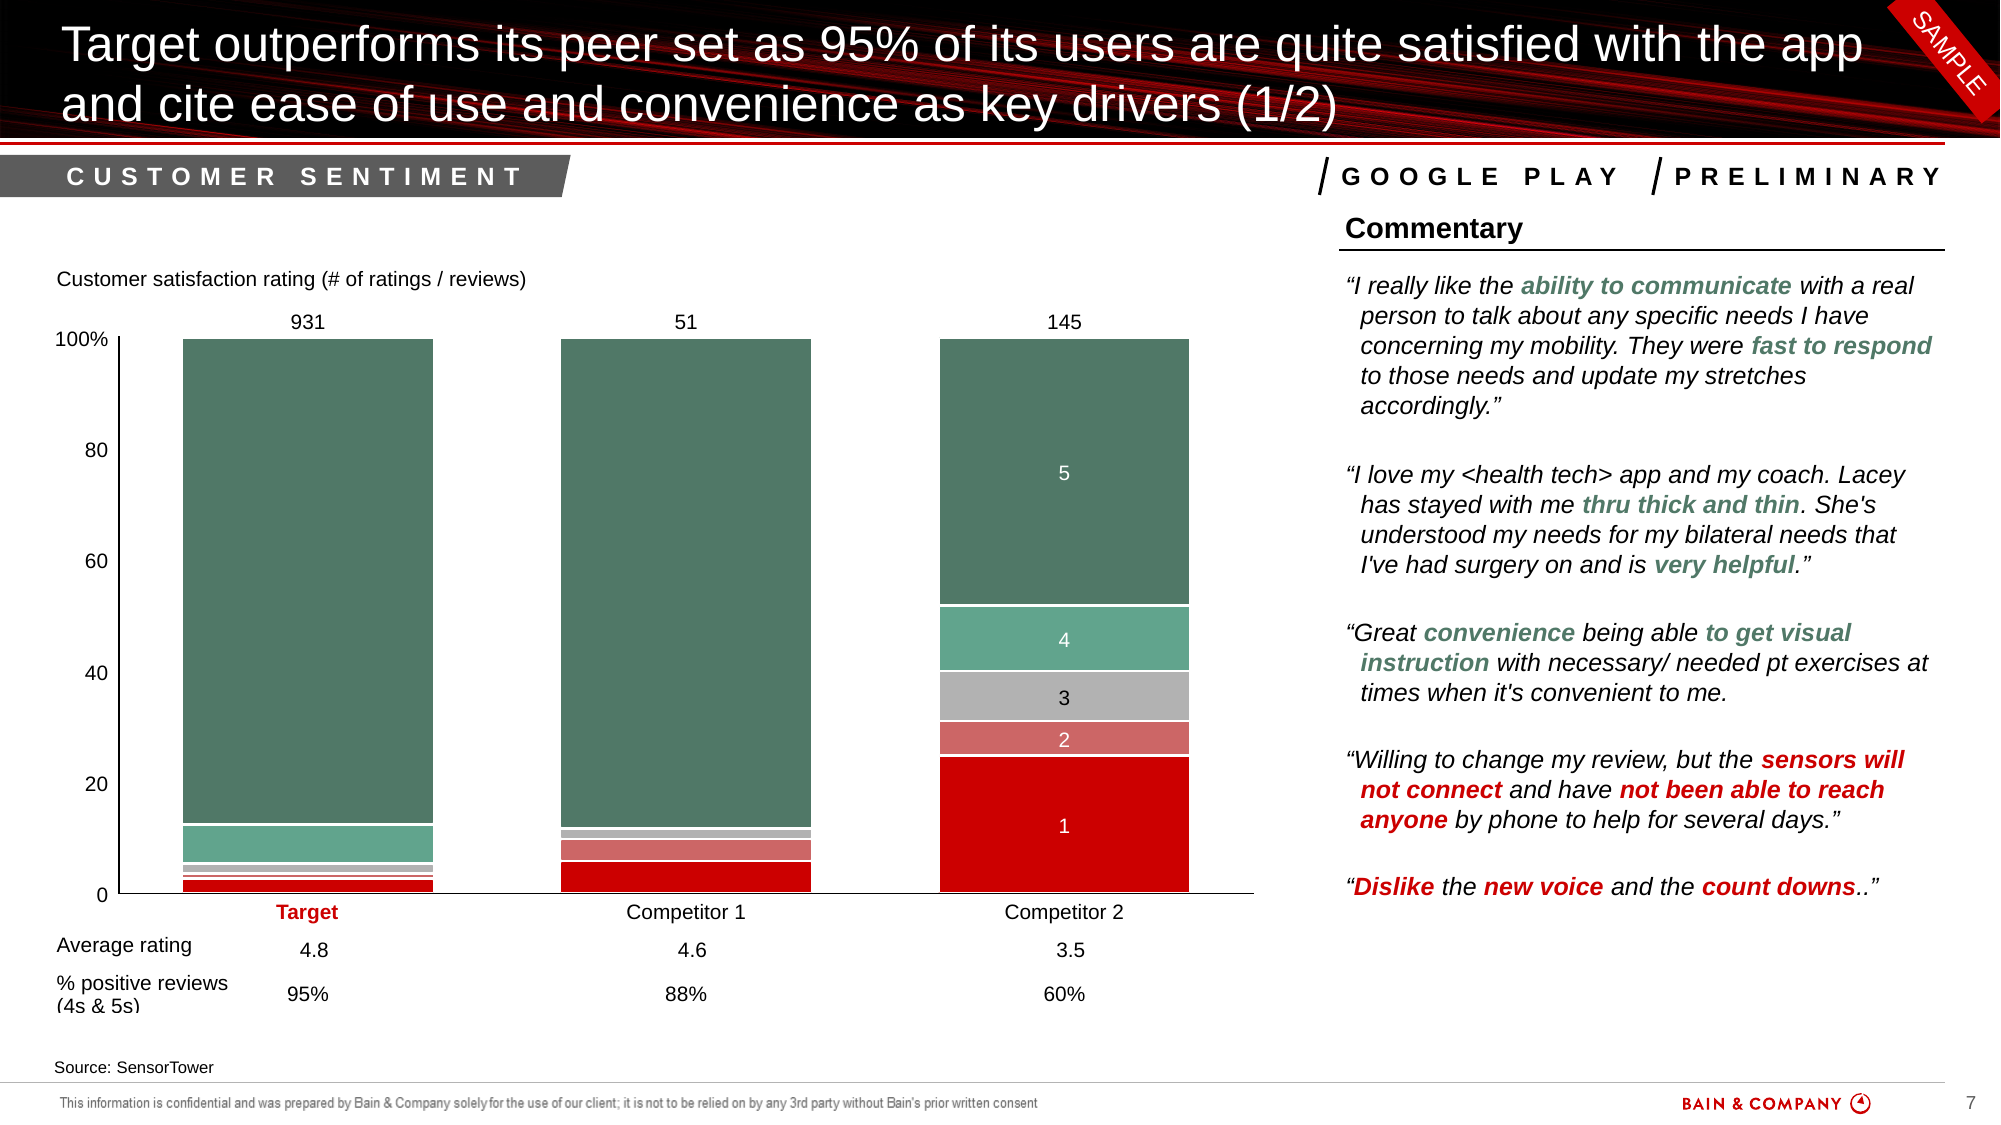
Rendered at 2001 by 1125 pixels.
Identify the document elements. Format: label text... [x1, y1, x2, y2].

text_box “Great convenience being able to get visual instruction with necessary/ needed pt exercises at times when it's convenient to me. [1339, 610, 1946, 712]
picture [51, 1089, 1103, 1119]
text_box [1339, 203, 1946, 251]
title Target outperforms its peer set as 95% of its users are quite satisfied with the app and cite ease of use and convenience as key drivers (1/2) [54, 138, 1945, 144]
text_box “Dislike the new voice and the count downs..” [1339, 864, 1946, 907]
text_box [1656, 156, 1946, 196]
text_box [1323, 156, 1623, 196]
text_box [56, 207, 1301, 1014]
text_box Source: SensorTower [54, 1056, 1946, 1077]
text_box “I really like the ability to communicate with a real person to talk about any specific needs I have concerning my mobility. They were fast to respond to those needs and update my stretches accordingly.” [1339, 264, 1946, 426]
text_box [0, 154, 587, 198]
text_box “Willing to change my review, but the sensors will not connect and have not been able to reach anyone by phone to help for several days.” [1339, 737, 1946, 839]
text_box “I love my <health tech> app and my coach. Lacey has stayed with me thru thick and thin. She's understood my needs for my bilateral needs that I've had surgery on and is very helpful.” [1339, 453, 1946, 585]
picture [0, 0, 2000, 138]
